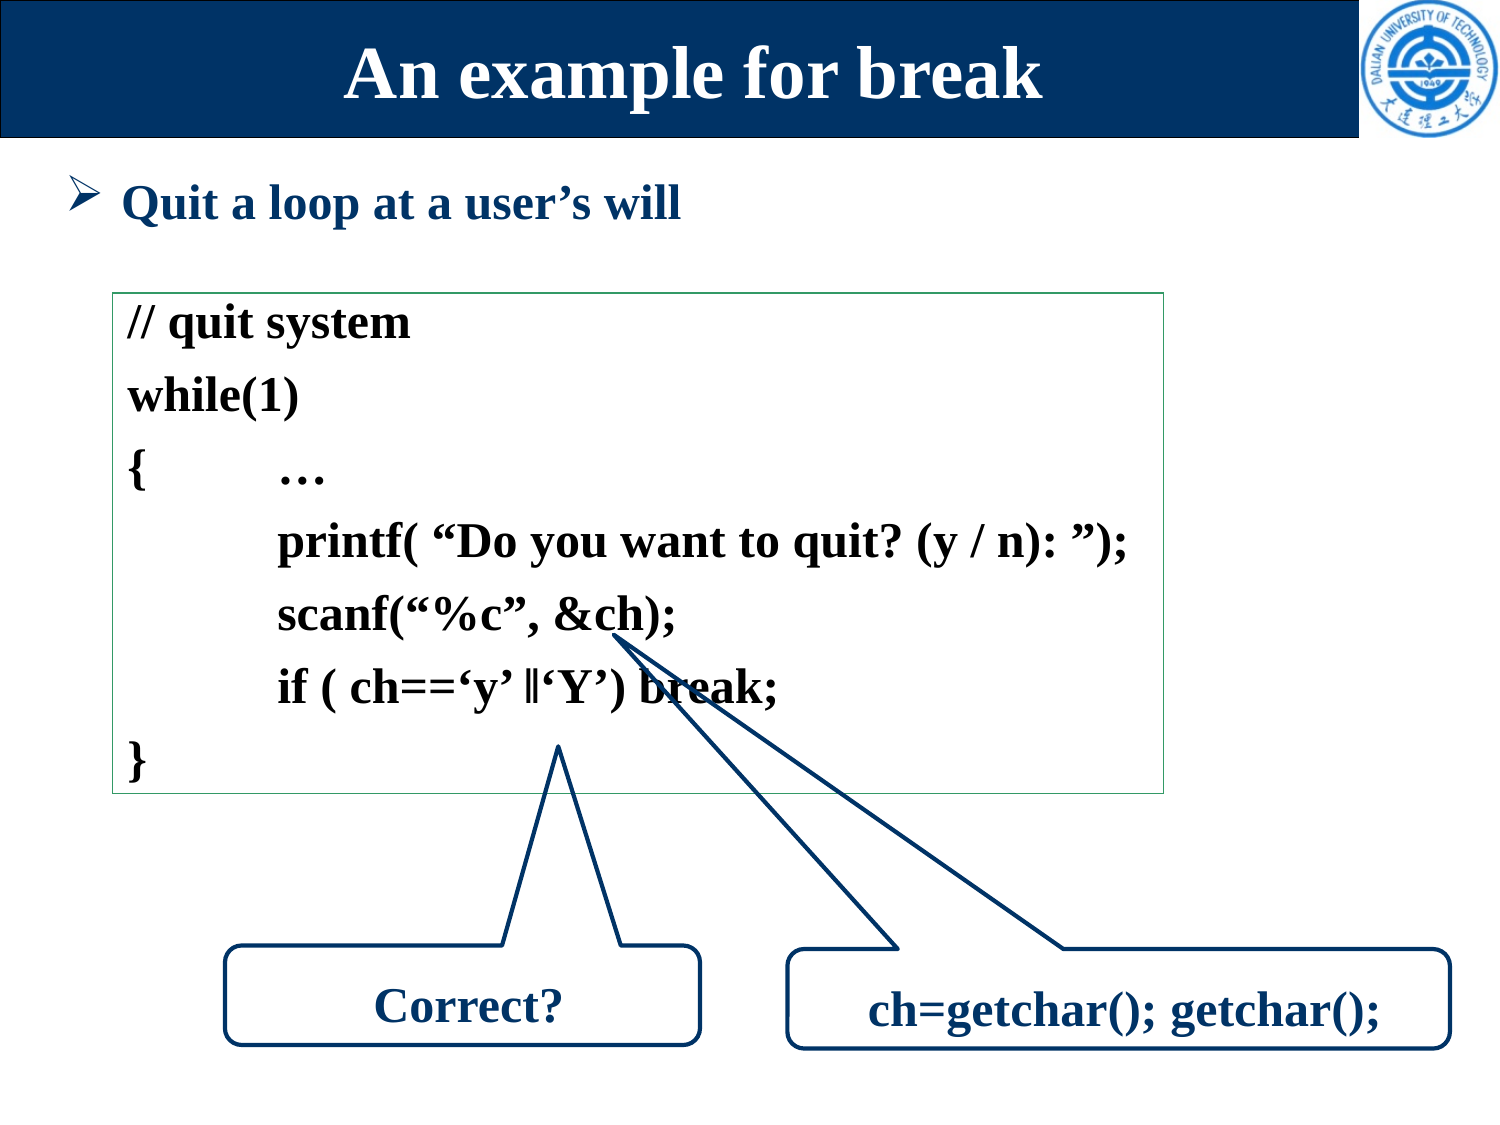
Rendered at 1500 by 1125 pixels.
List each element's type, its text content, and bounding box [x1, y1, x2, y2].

text_box // quit system while(1) { … printf( “Do you want to quit? (y / n): ”); scanf(“%c”, &ch); if ( ch==‘y’ ‖‘Y’) break; } [112, 293, 1164, 794]
text_box ch=getchar(); getchar(); [613, 634, 1450, 1049]
text_box Correct? [224, 746, 700, 1045]
title An example for break [37, 12, 1350, 125]
list Quit a loop at a user’s will [50, 162, 1463, 1088]
picture [1359, 0, 1500, 138]
